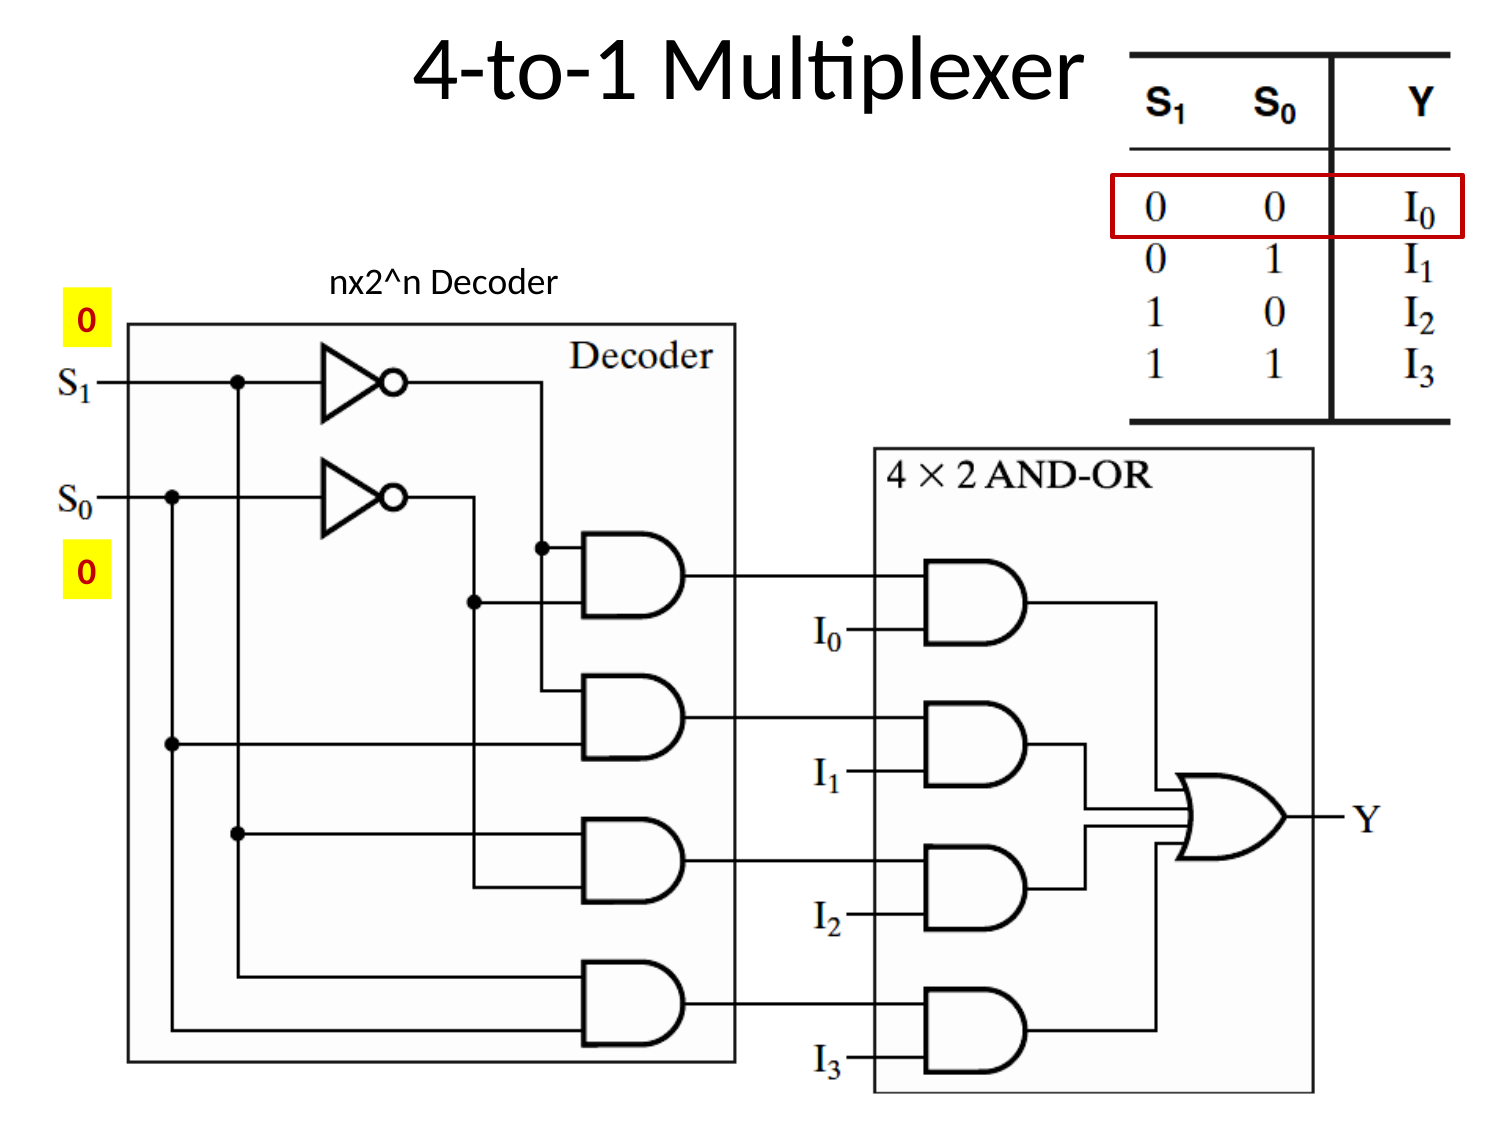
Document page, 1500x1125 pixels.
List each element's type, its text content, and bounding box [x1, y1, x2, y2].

text_box [1110, 173, 1119, 239]
text_box 0 [62, 287, 112, 310]
text_box nx2^n Decoder [314, 249, 574, 310]
picture [49, 49, 1457, 1108]
title 4-to-1 Multiplexer [75, 0, 1425, 125]
text_box [1460, 173, 1465, 239]
